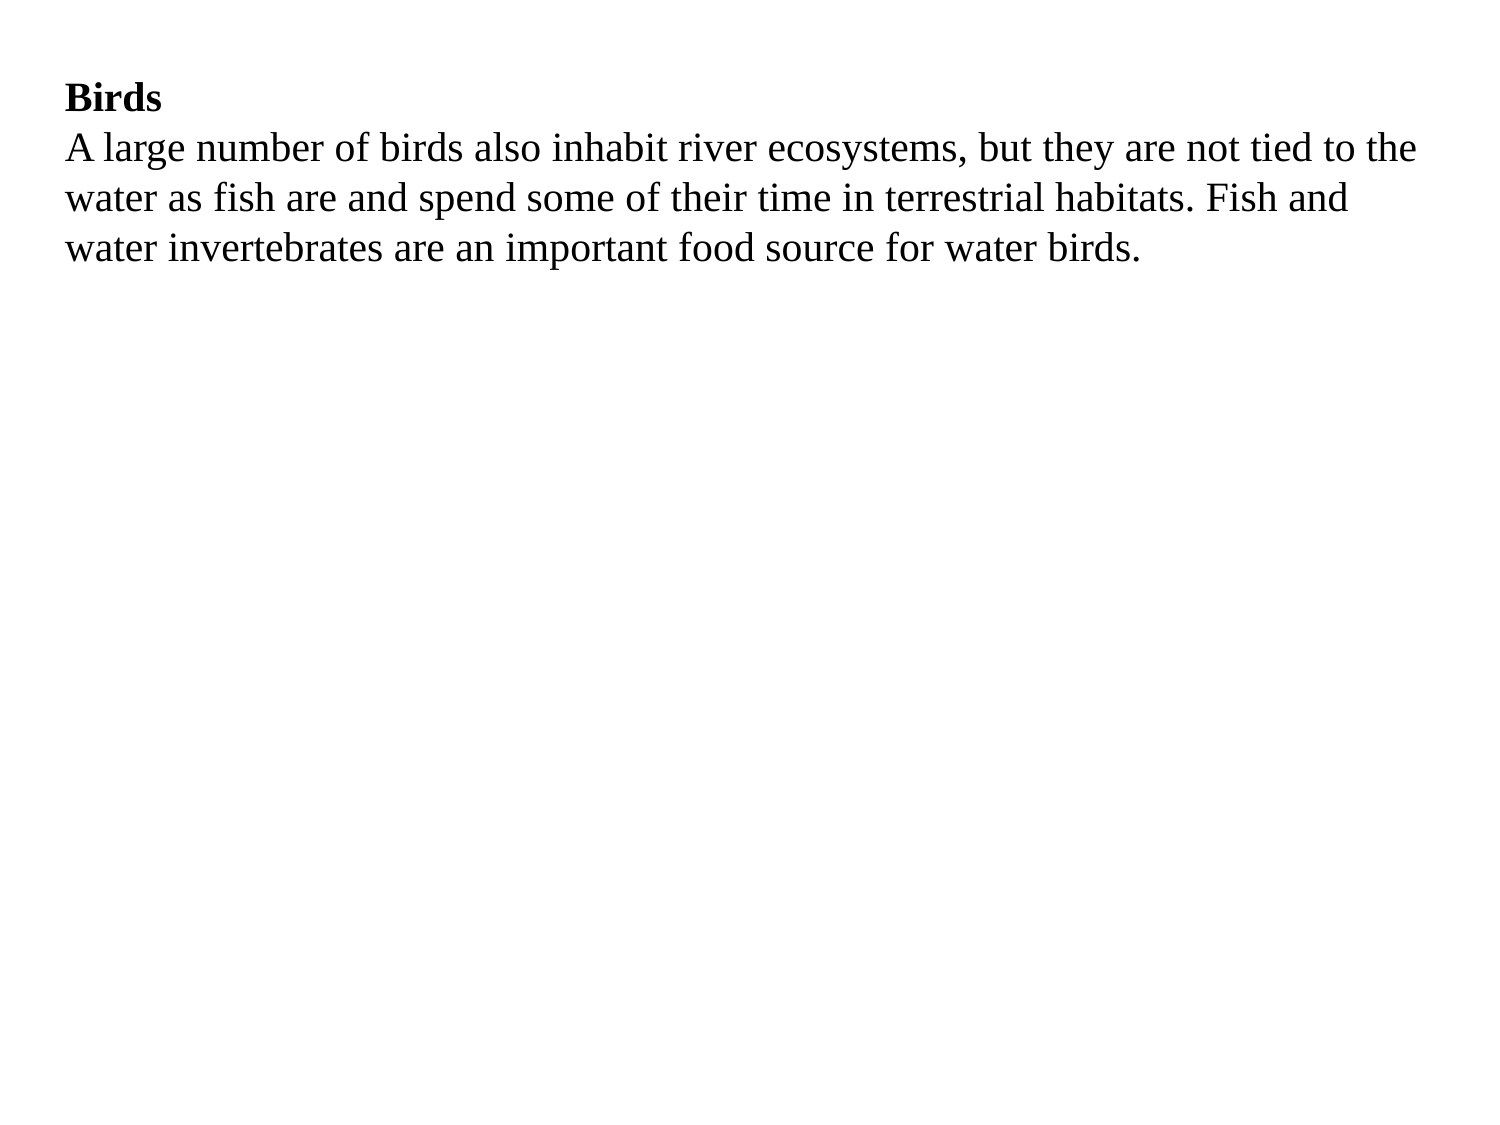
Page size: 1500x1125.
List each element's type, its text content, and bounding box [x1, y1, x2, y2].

text_box Birds A large number of birds also inhabit river ecosystems, but they are not tied to the water as fish are and spend some of their time in terrestrial habitats. Fish and water invertebrates are an important food source for water birds. [49, 62, 1463, 278]
